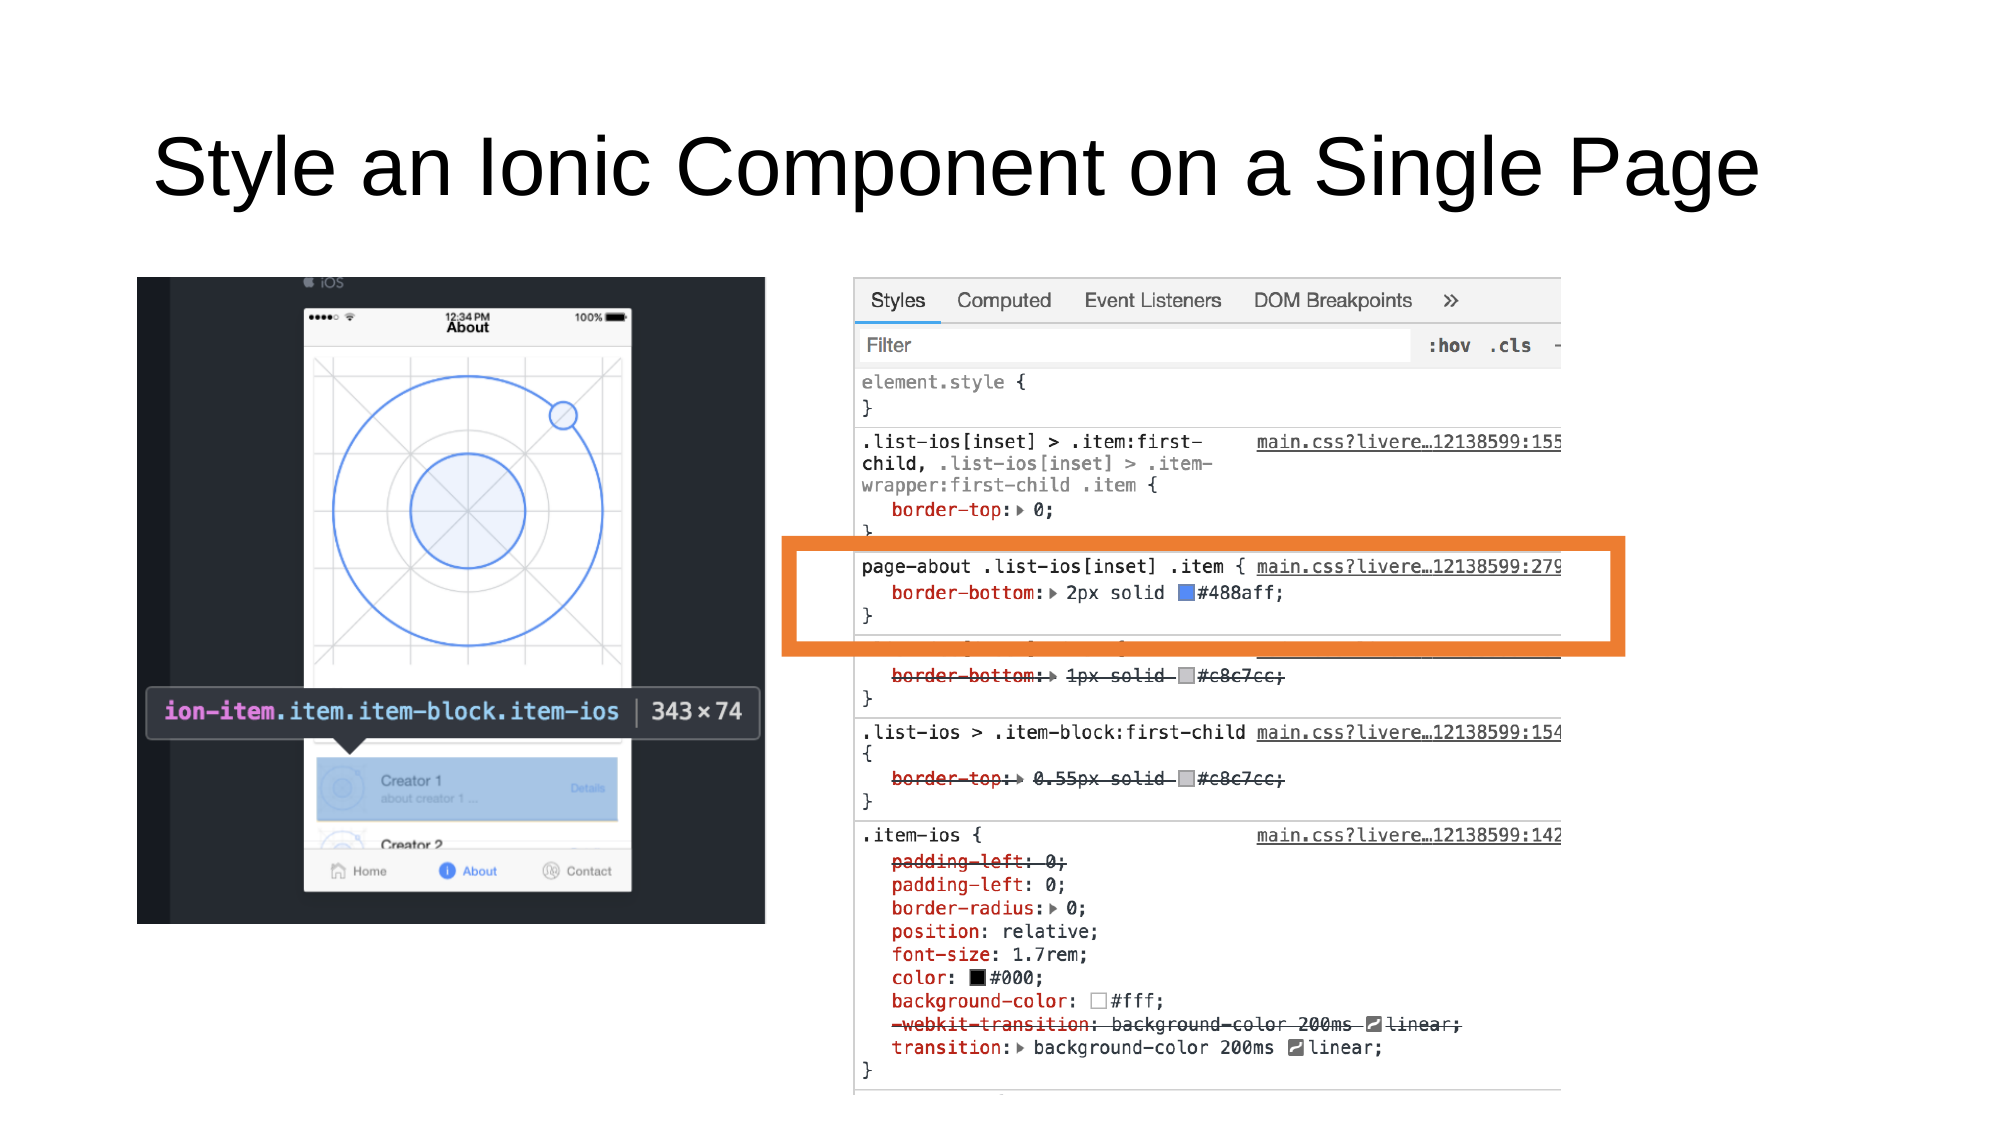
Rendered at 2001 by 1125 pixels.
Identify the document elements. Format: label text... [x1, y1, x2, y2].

picture [853, 277, 1561, 1095]
text_box [1561, 535, 1626, 658]
text_box [781, 535, 853, 658]
picture [137, 277, 767, 924]
title Style an Ionic Component on a Single Page [137, 59, 1863, 278]
